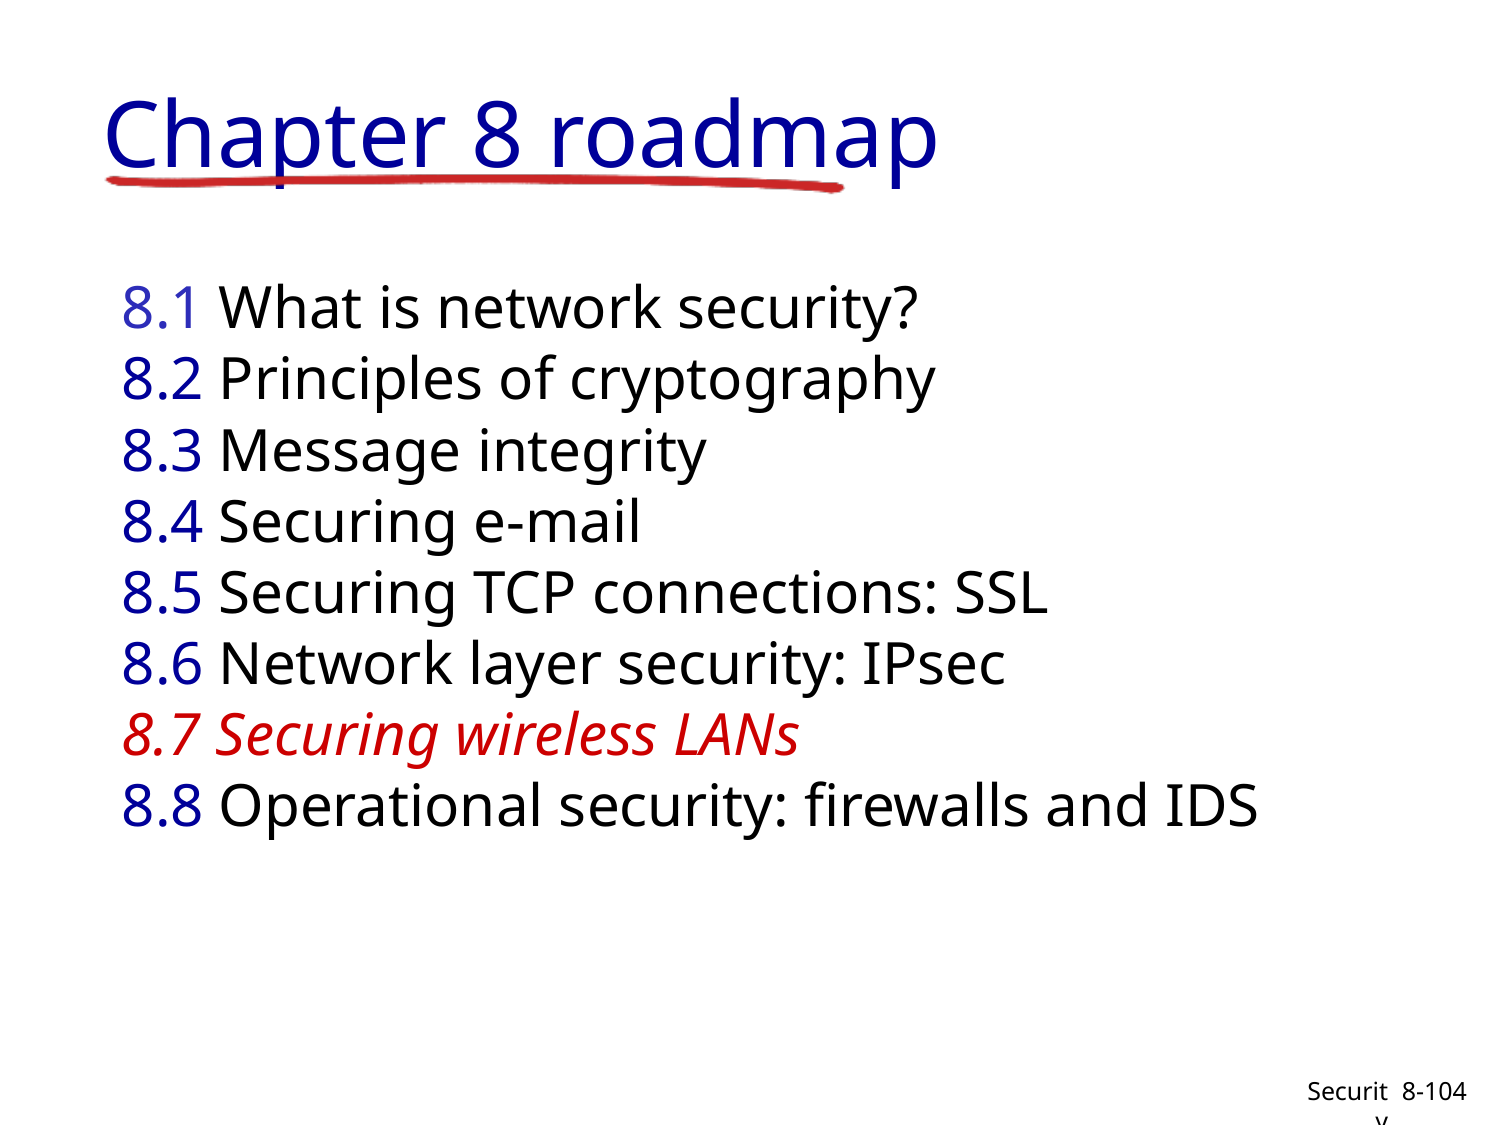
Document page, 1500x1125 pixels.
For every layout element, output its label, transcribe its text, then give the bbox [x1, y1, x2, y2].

footer Security [1284, 1067, 1403, 1110]
title Chapter 8 roadmap [87, 37, 1363, 225]
list 8.1 What is network security? 8.2 Principles of cryptography 8.3 Message integrity 8.4 Securing e-mail 8.5 Securing TCP connections: SSL 8.6 Network layer security: IPsec 8.7 Securing wireless LANs 8.8 Operational security: firewalls and IDS [106, 273, 1382, 1037]
picture [102, 170, 853, 199]
text_box 8-104 [1387, 1068, 1500, 1113]
